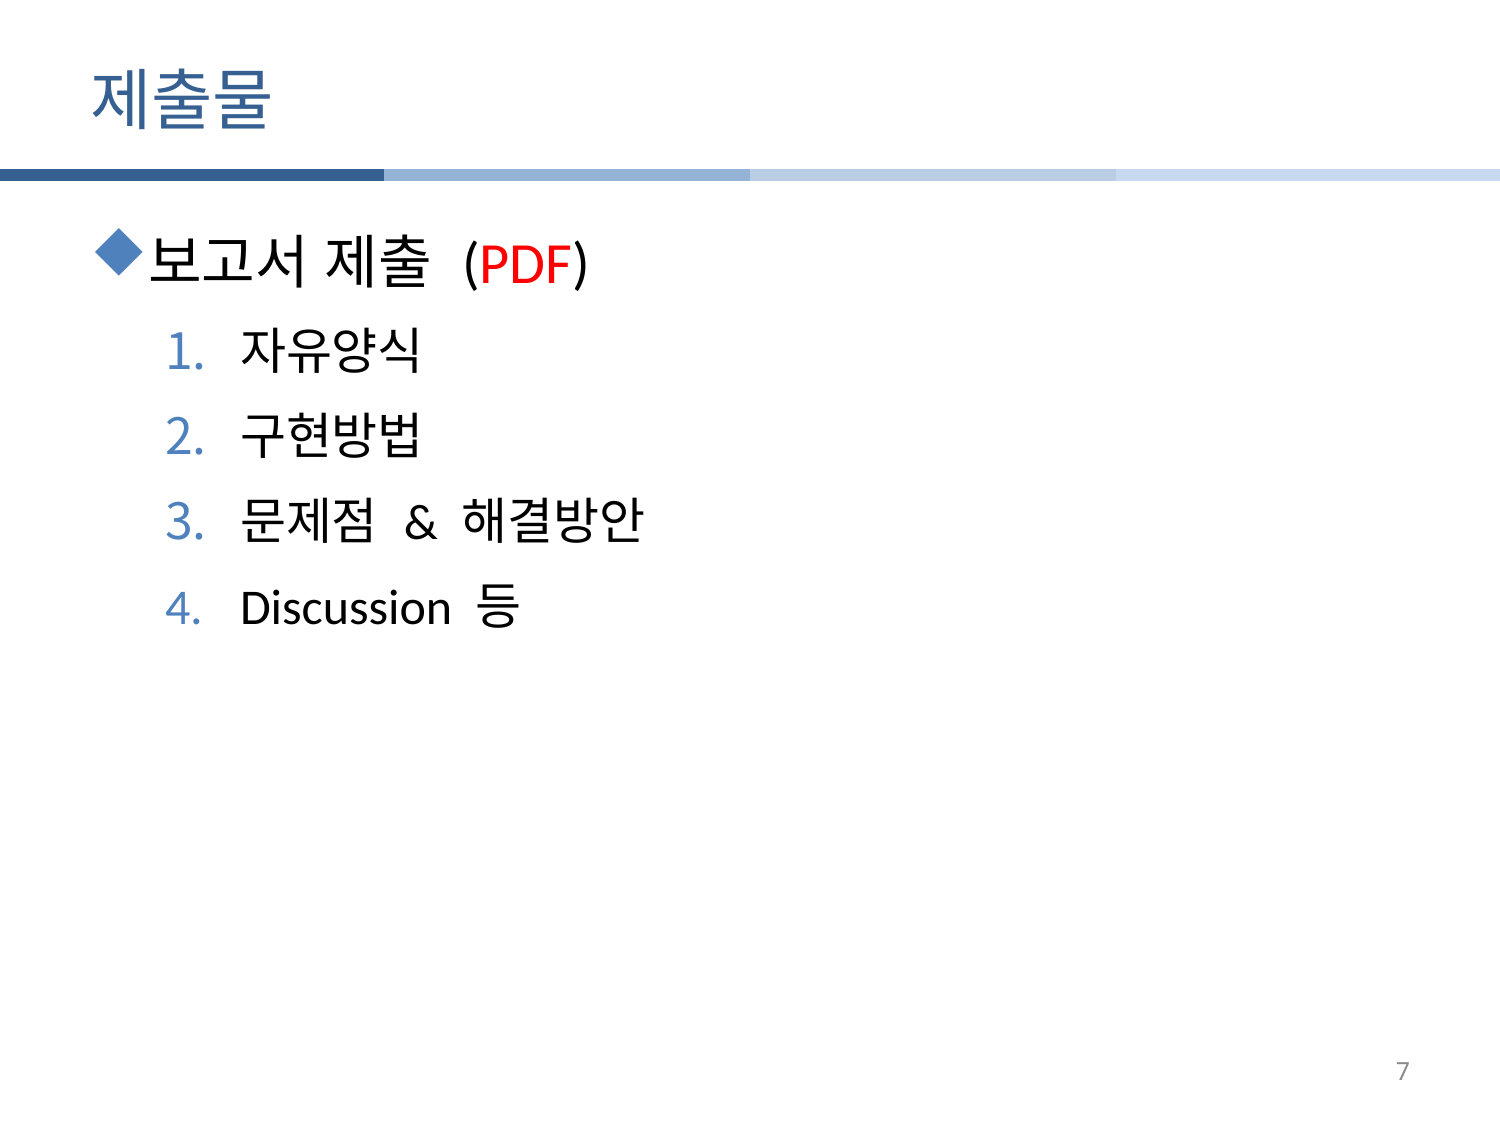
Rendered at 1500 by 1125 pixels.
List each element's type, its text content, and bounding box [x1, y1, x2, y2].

slide_number 7 [1074, 1042, 1425, 1103]
list 보고서 제출 (PDF) 자유양식 구현방법 문제점 & 해결방안 Discussion 등 [75, 200, 1425, 1025]
title 제출물 [75, 24, 1425, 170]
